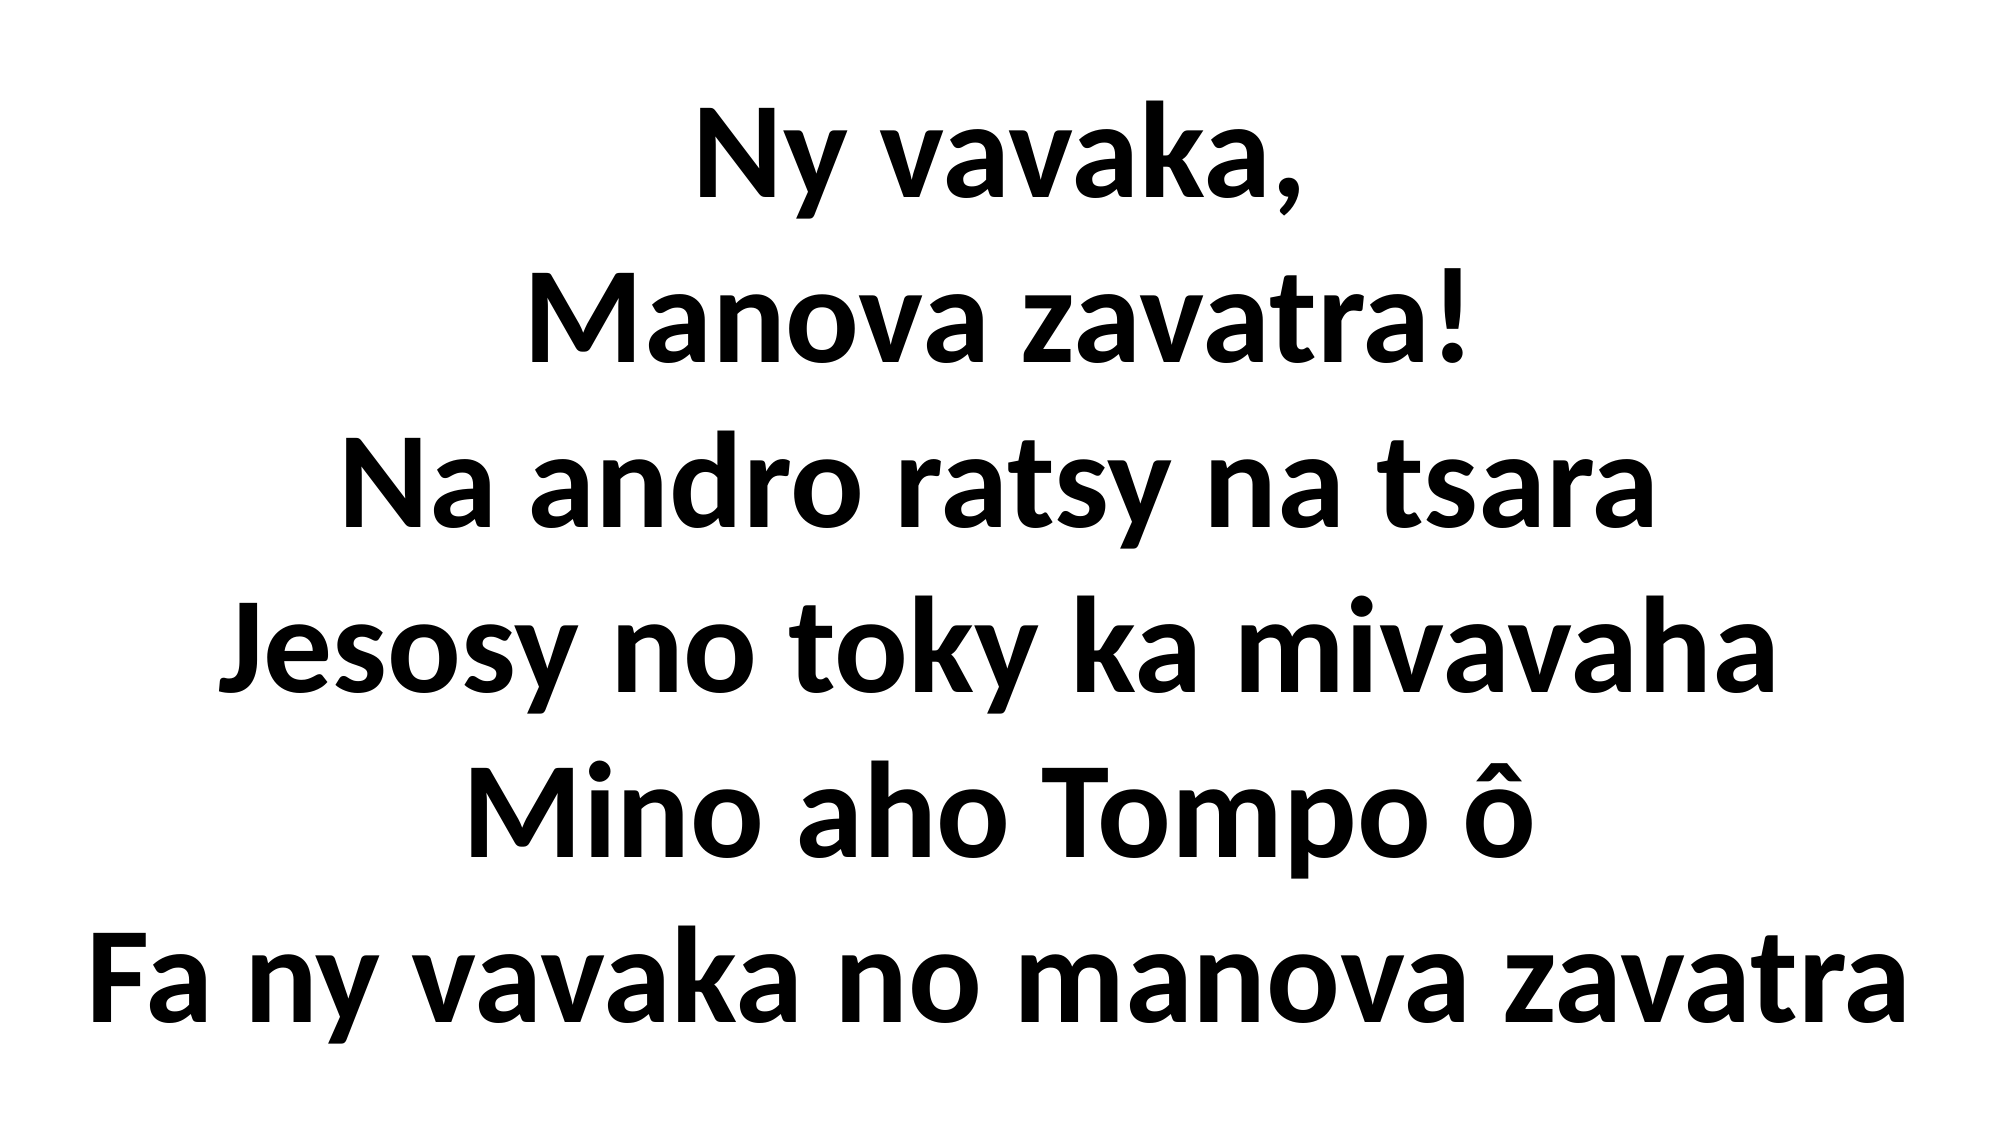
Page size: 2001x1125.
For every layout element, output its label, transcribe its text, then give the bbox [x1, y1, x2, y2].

text_box Ny vavaka, Manova zavatra! Na andro ratsy na tsara Jesosy no toky ka mivavaha Mino aho Tompo ô Fa ny vavaka no manova zavatra [0, 53, 2000, 1058]
